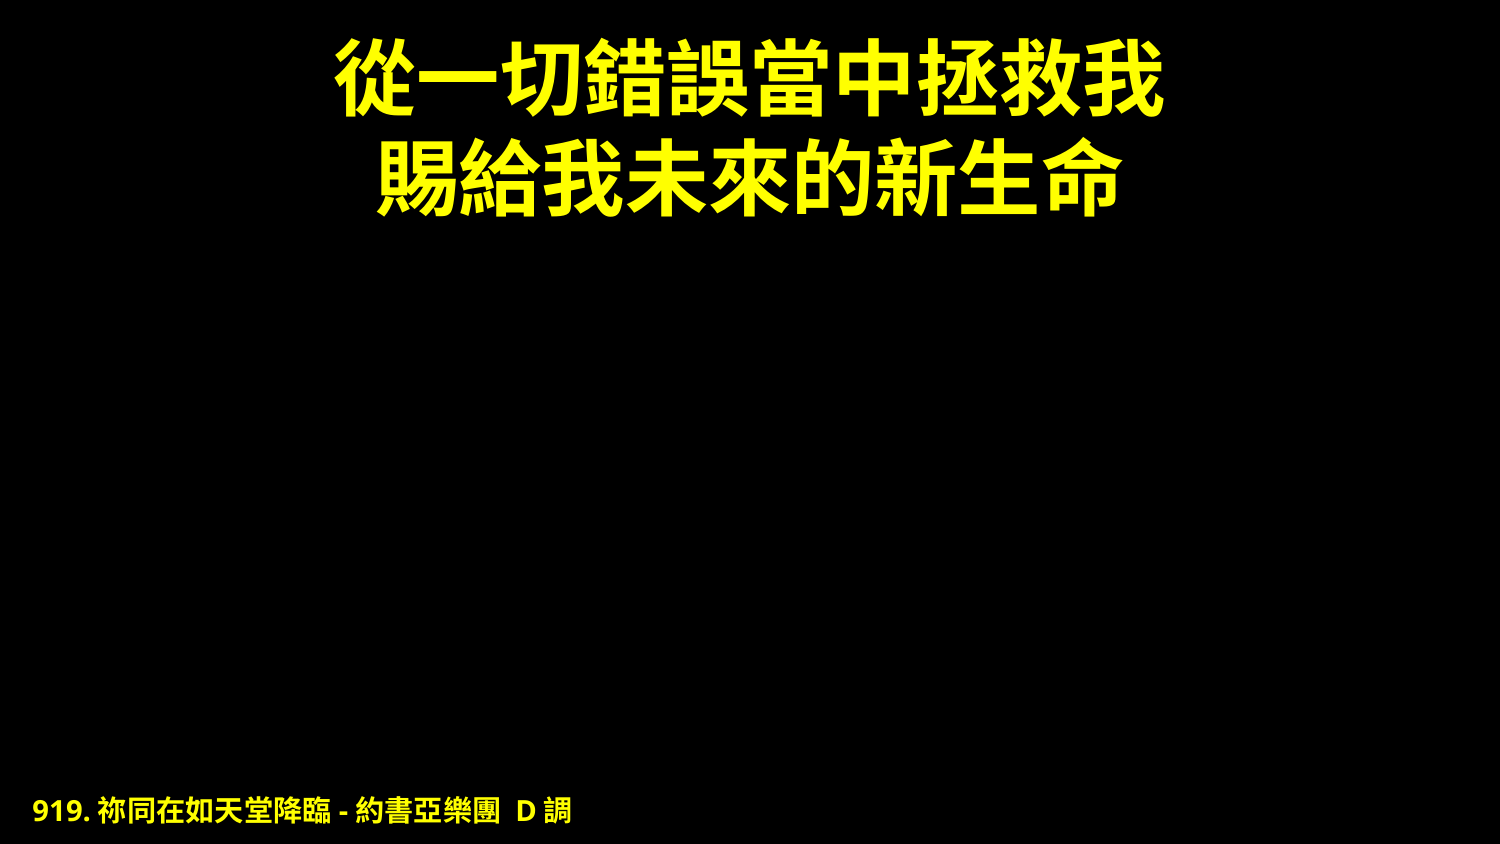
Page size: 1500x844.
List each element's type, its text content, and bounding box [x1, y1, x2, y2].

title 從一切錯誤當中拯救我 賜給我未來的新生命 [0, 55, 1500, 197]
text_box 919.祢同在如天堂降臨-約書亞樂團 D調 [17, 784, 774, 835]
